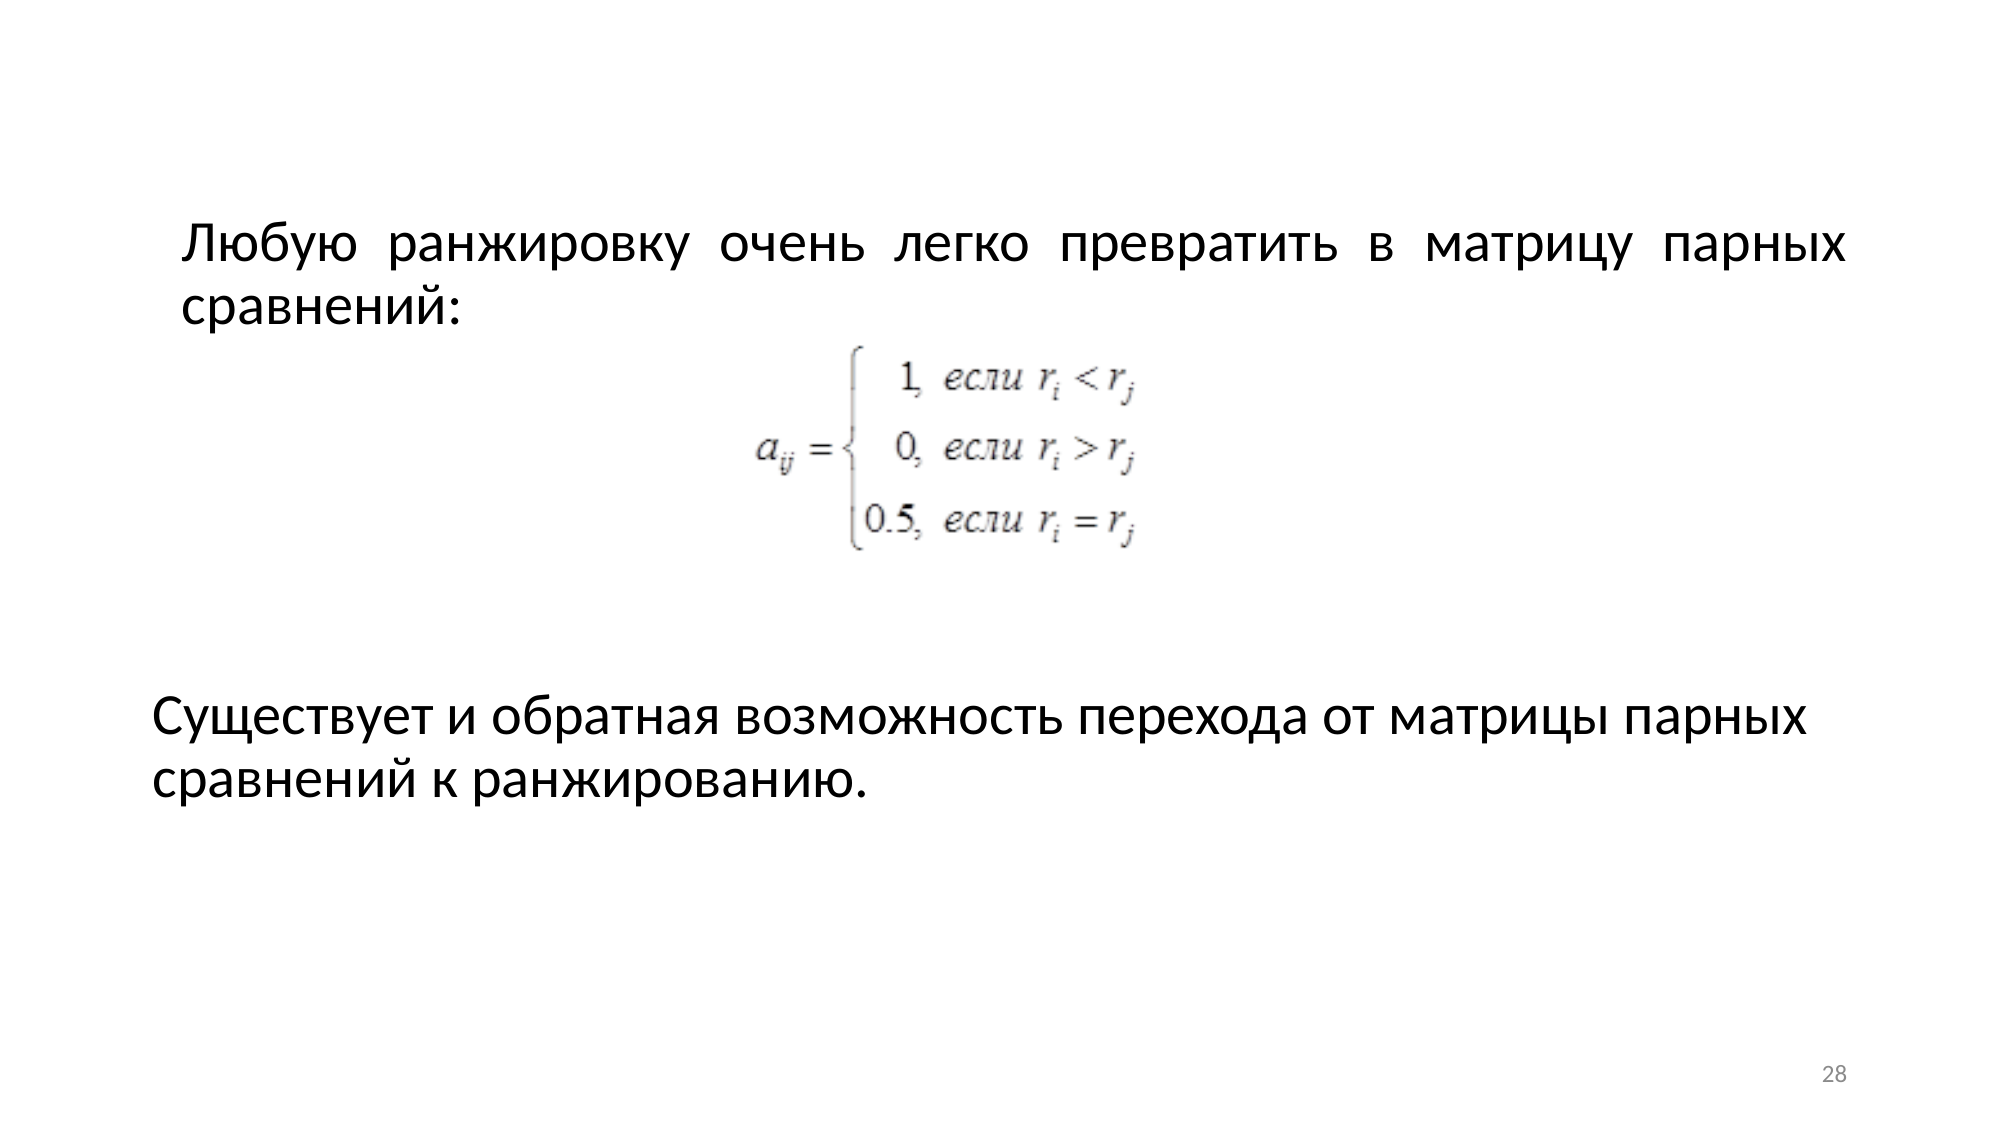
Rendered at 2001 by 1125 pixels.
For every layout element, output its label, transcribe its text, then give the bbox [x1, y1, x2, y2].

picture [751, 339, 1150, 564]
slide_number 28 [1412, 1042, 1863, 1103]
list Любую ранжировку очень легко превратить в матрицу парных сравнений: Существует и обратная возможность перехода от матрицы парных сравнений к ранжированию. [137, 113, 1863, 1014]
